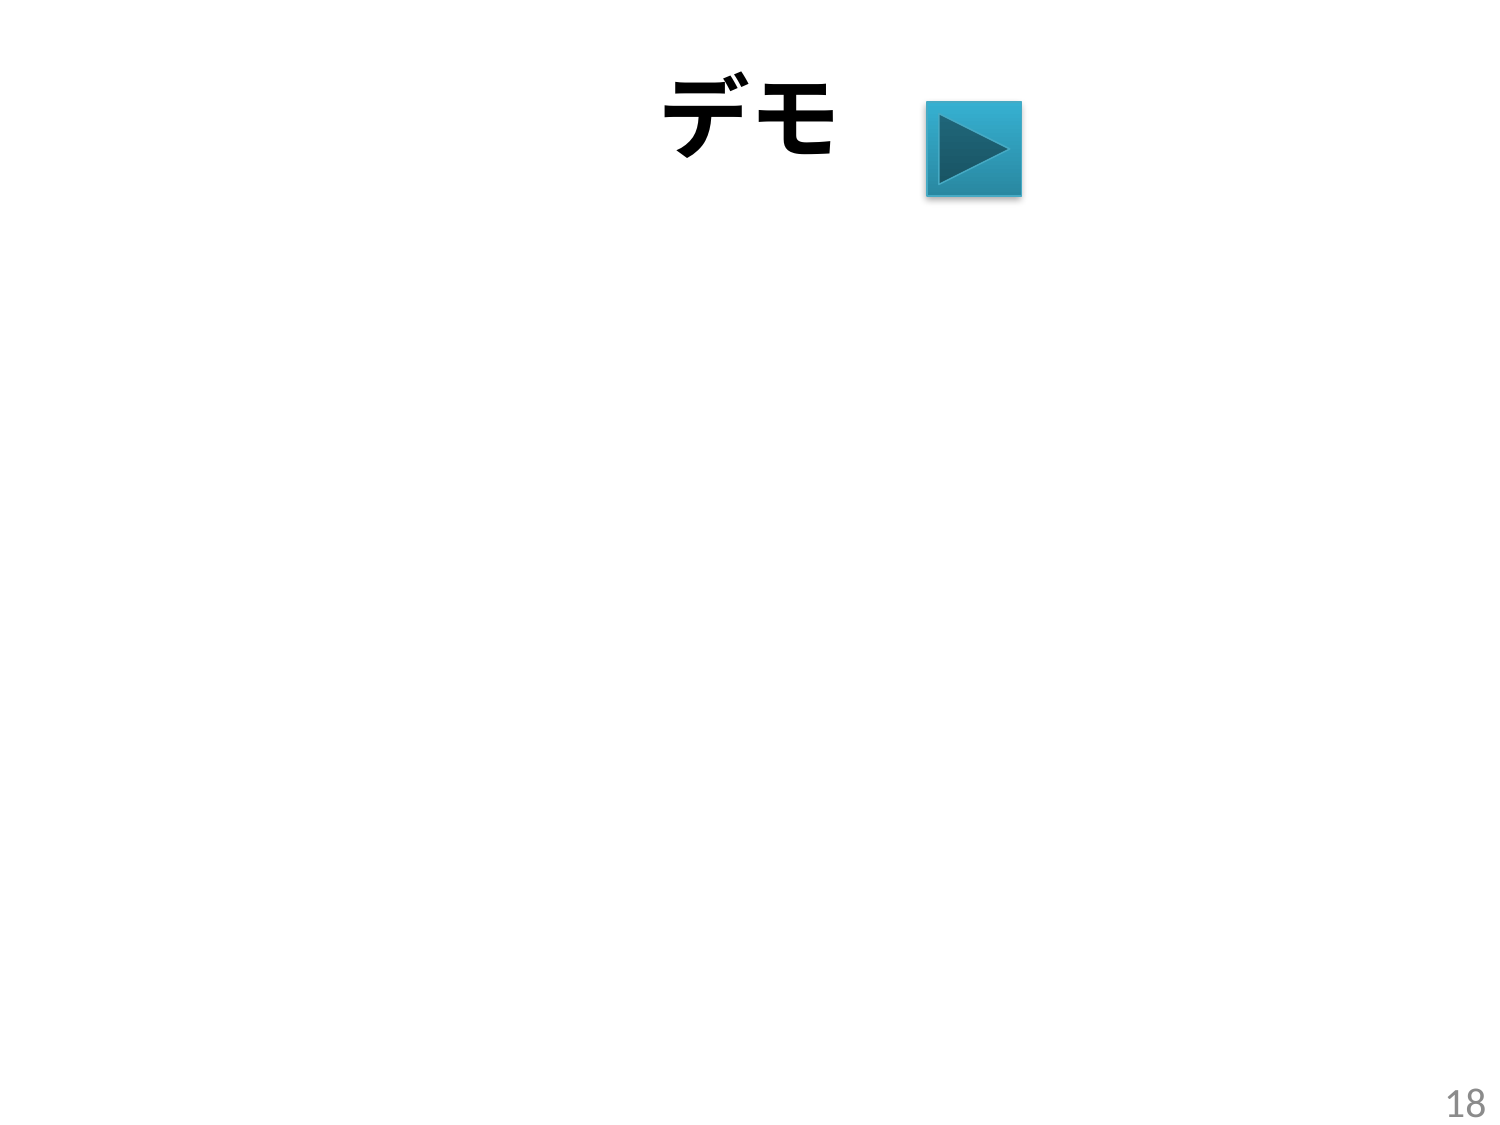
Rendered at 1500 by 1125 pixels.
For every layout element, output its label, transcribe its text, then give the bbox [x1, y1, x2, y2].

slide_number 18 [1151, 1070, 1500, 1125]
title デモ [75, 20, 1425, 209]
text_box [926, 101, 1022, 197]
